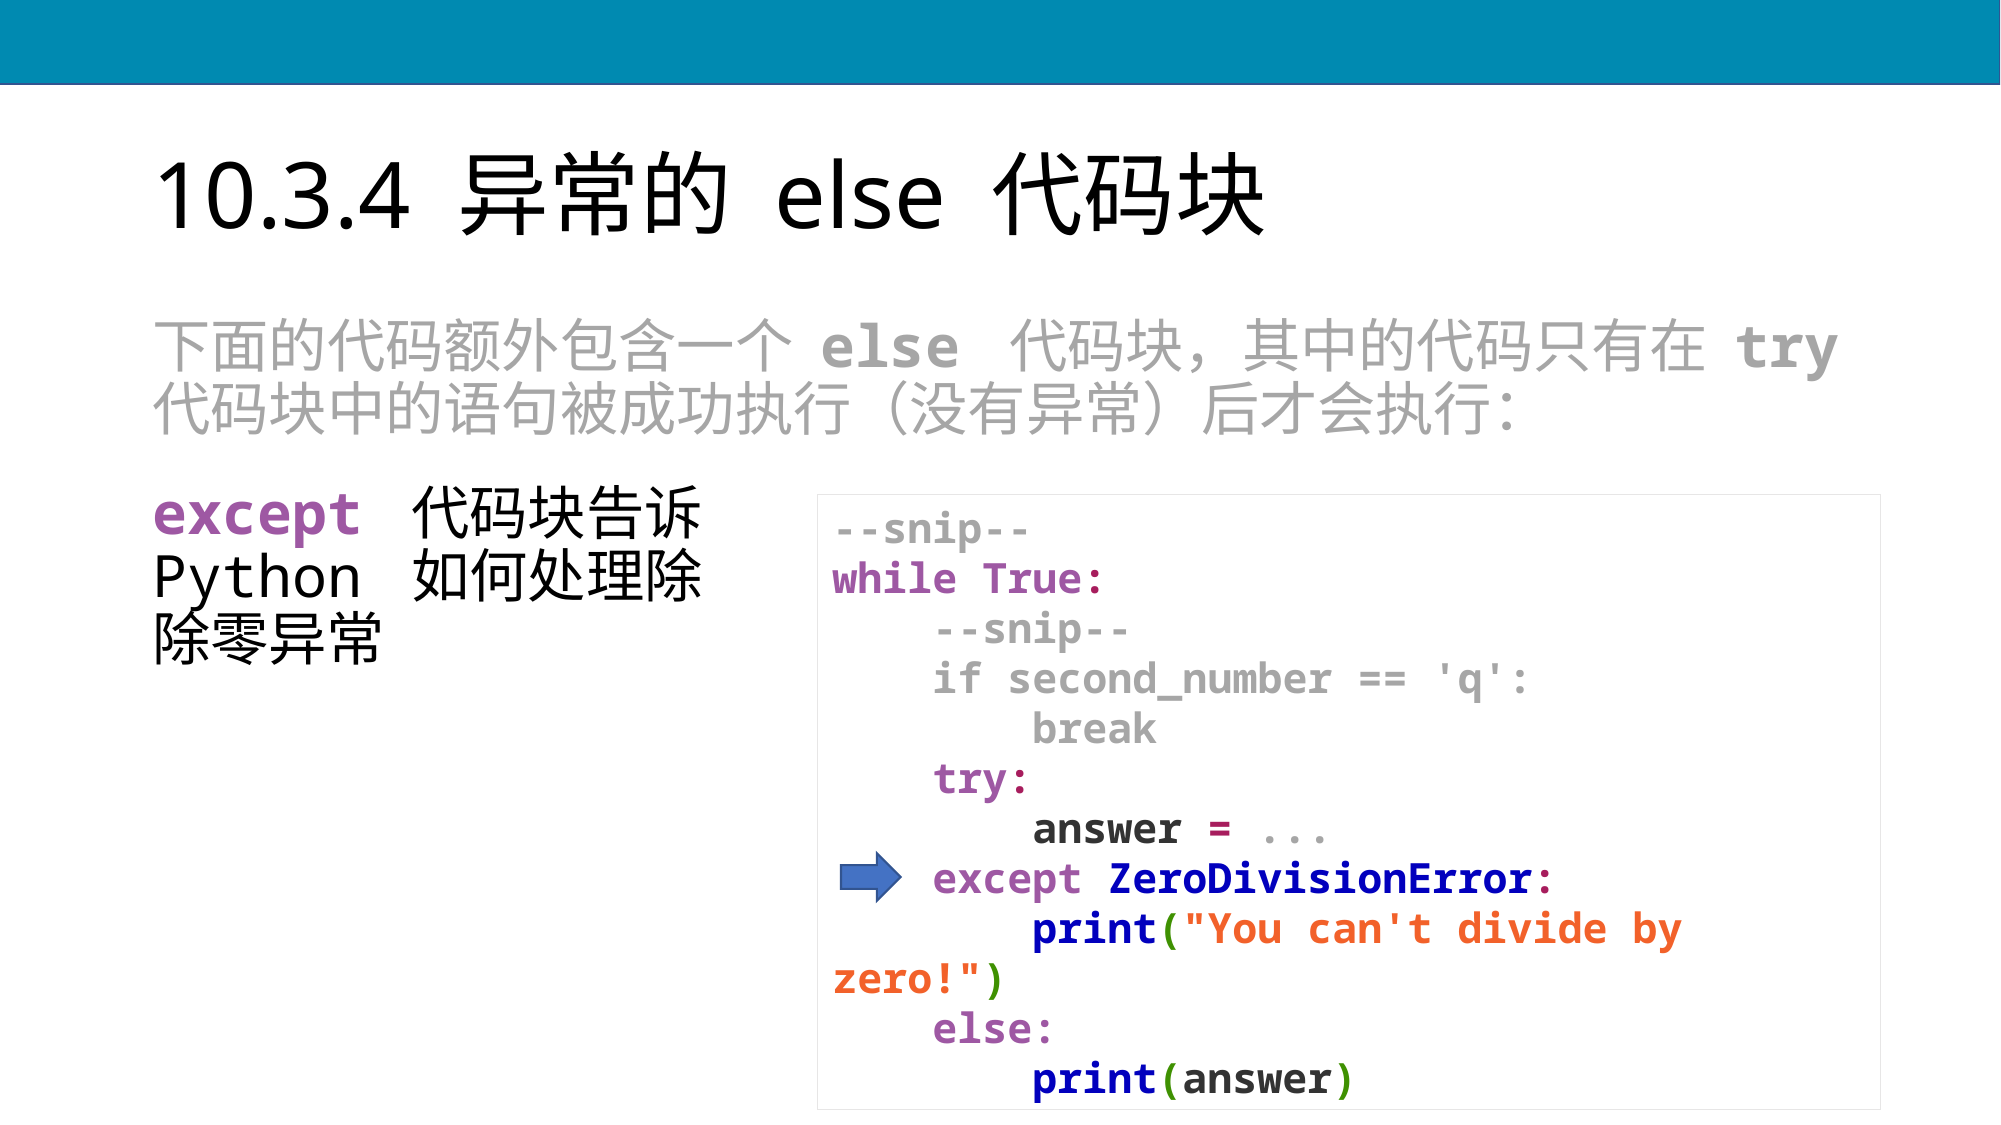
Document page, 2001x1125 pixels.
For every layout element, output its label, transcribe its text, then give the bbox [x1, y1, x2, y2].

text_box except 代码块告诉 Python 如何处理除除零异常 [137, 477, 730, 1083]
title 10.3.4 异常的 else 代码块 [137, 115, 1863, 282]
text_box [839, 850, 903, 904]
list 下面的代码额外包含一个 else 代码块，其中的代码只有在 try 代码块中的语句被成功执行（没有异常）后才会执行： [137, 310, 1863, 1024]
text_box --snip-- while True: --snip-- if second_number == 'q': break try: answer = ... except ZeroDivisionError: print("You can't divide by zero!") else: print(answer) [817, 494, 1881, 1110]
